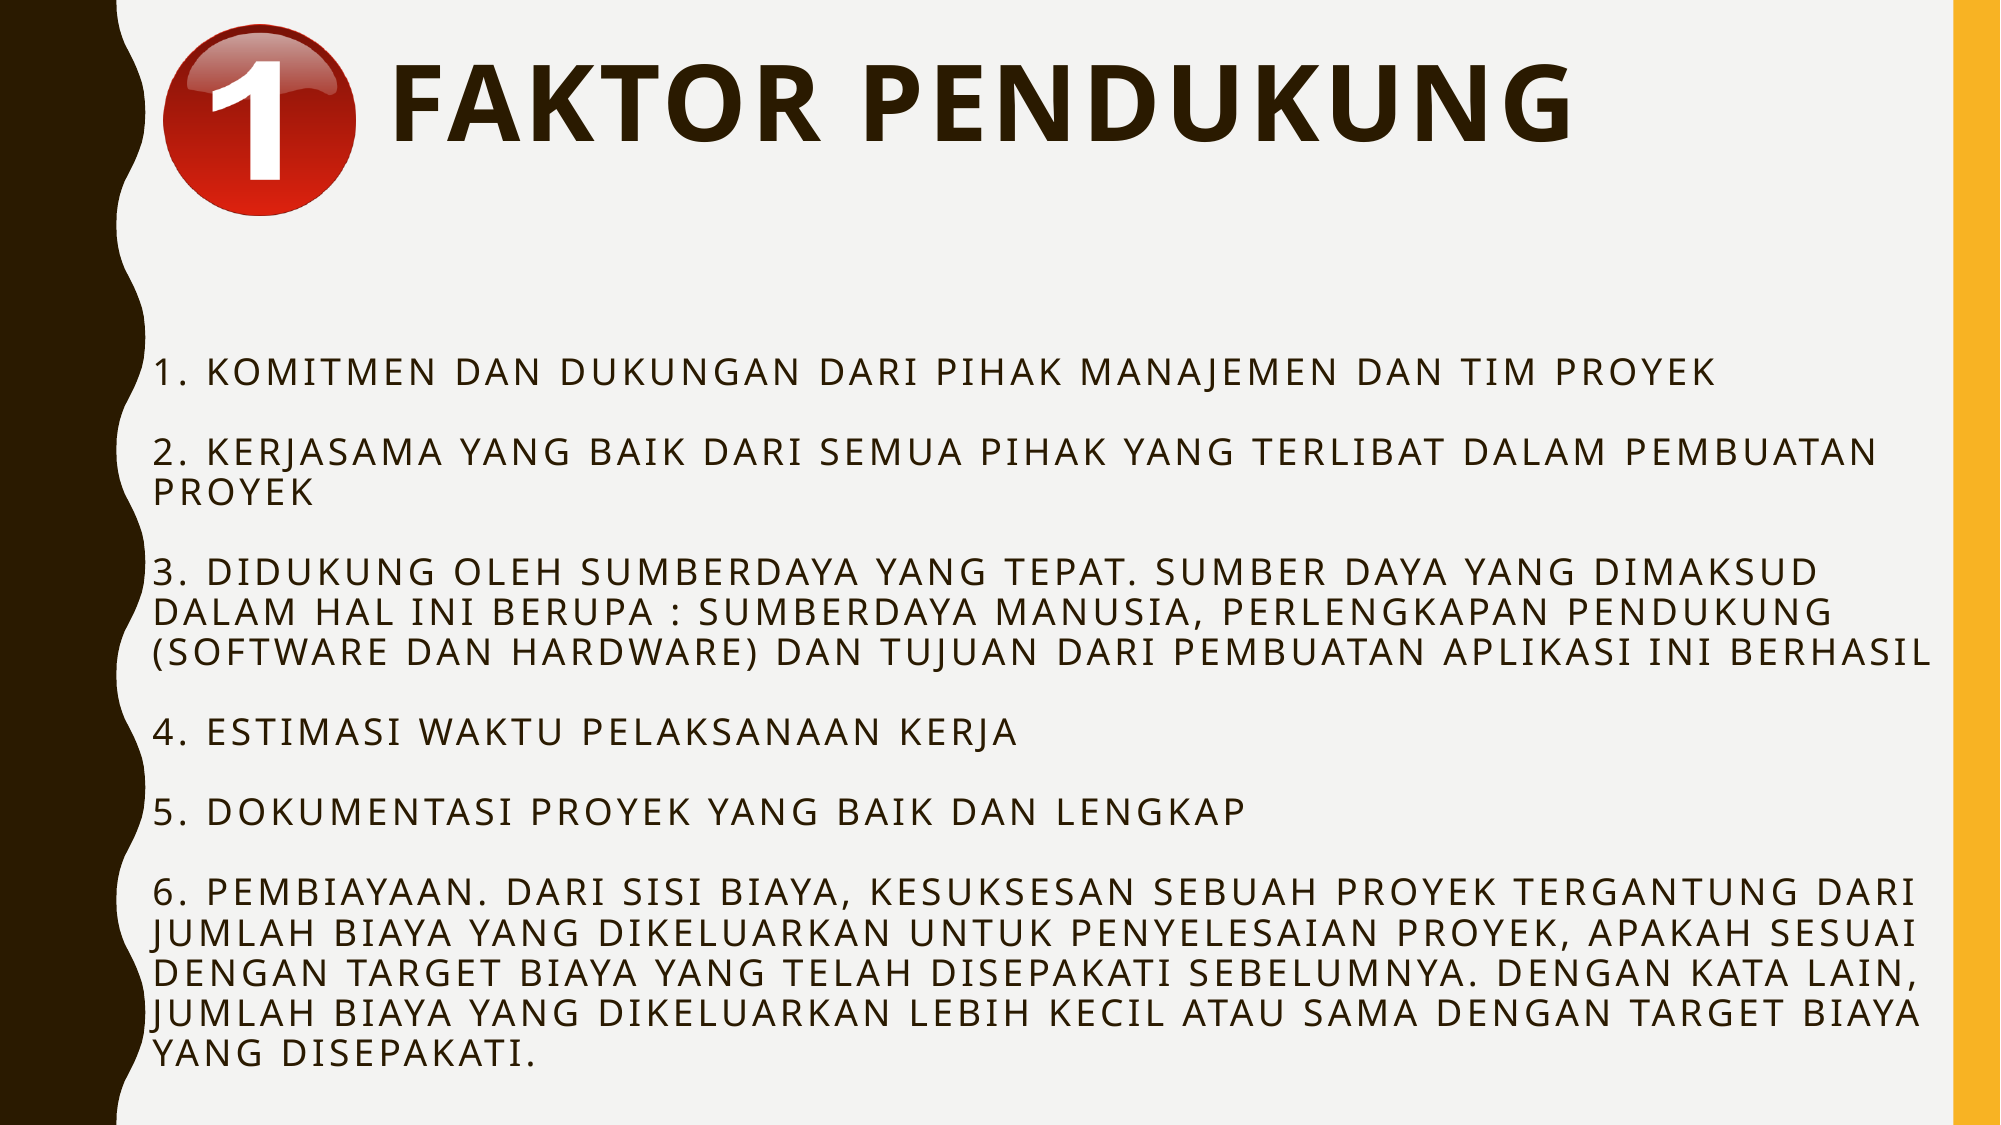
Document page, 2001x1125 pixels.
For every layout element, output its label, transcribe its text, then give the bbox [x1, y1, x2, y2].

picture [163, 24, 356, 216]
text_box 1. Komitmen dan dukungan dari pihak manajemen dan tim proyek 2. Kerjasama yang baik dari semua pihak yang terlibat dalam pembuatan proyek 3. Didukung oleh sumberdaya yang tepat. Sumber daya yang dimaksud dalam hal ini berupa : sumberdaya manusia, perlengkapan pendukung (software dan hardware) dan tujuan dari pembuatan aplikasi ini berhasil 4. Estimasi waktu pelaksanaan kerja 5. Dokumentasi proyek yang baik dan lengkap 6. Pembiayaan. Dari sisi biaya, kesuksesan sebuah proyek tergantung dari jumlah biaya yang dikeluarkan untuk penyelesaian proyek, apakah sesuai dengan target biaya yang telah disepakati sebelumnya. Dengan kata lain, jumlah biaya yang dikeluarkan lebih kecil atau sama dengan target biaya yang disepakati. [137, 345, 1952, 1109]
title Faktor pendukung [372, 42, 2000, 288]
